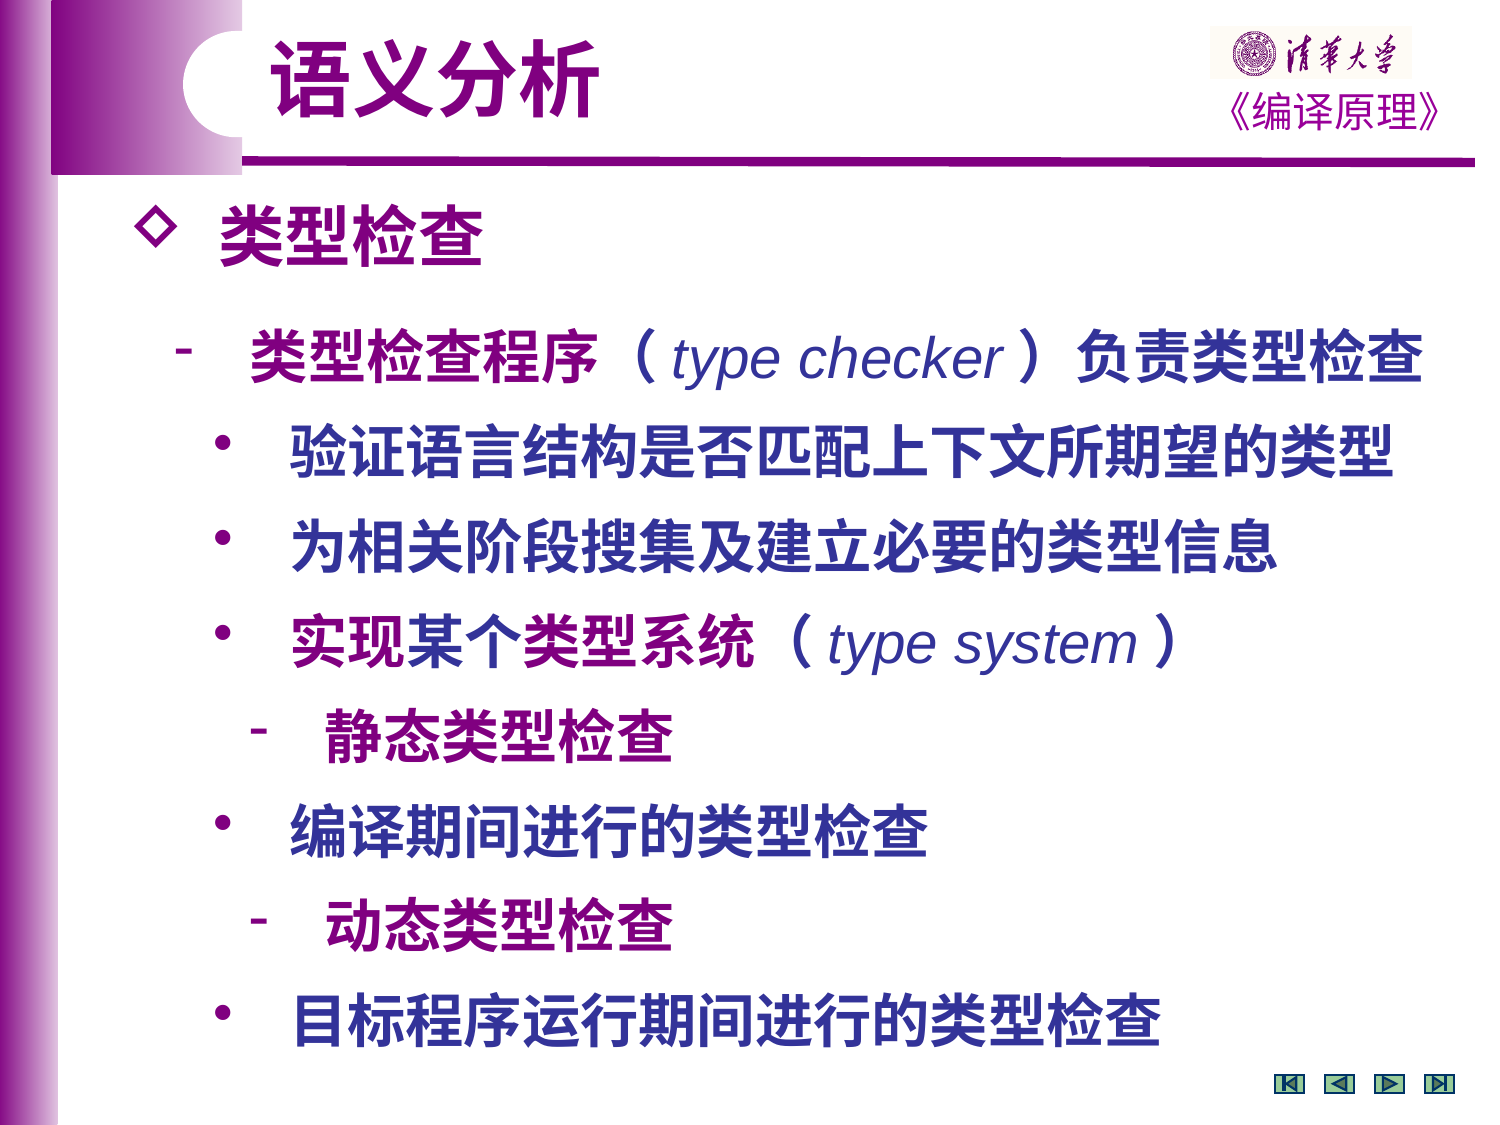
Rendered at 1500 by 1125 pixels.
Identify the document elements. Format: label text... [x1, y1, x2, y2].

text_box [1274, 1074, 1305, 1093]
text_box 类型检查 [112, 187, 1282, 283]
text_box [1424, 1074, 1455, 1093]
text_box [1324, 1074, 1355, 1093]
text_box [1374, 1074, 1405, 1093]
text_box 类型检查程序（type checker）负责类型检查 验证语言结构是否匹配上下文所期望的类型 为相关阶段搜集及建立必要的类型信息 实现某个类型系统（type system） 静态类型检查 编译期间进行的类型检查 动态类型检查 目标程序运行期间进行的类型检查 [159, 312, 1459, 1062]
text_box 语义分析 [254, 31, 786, 136]
picture [1210, 26, 1412, 79]
